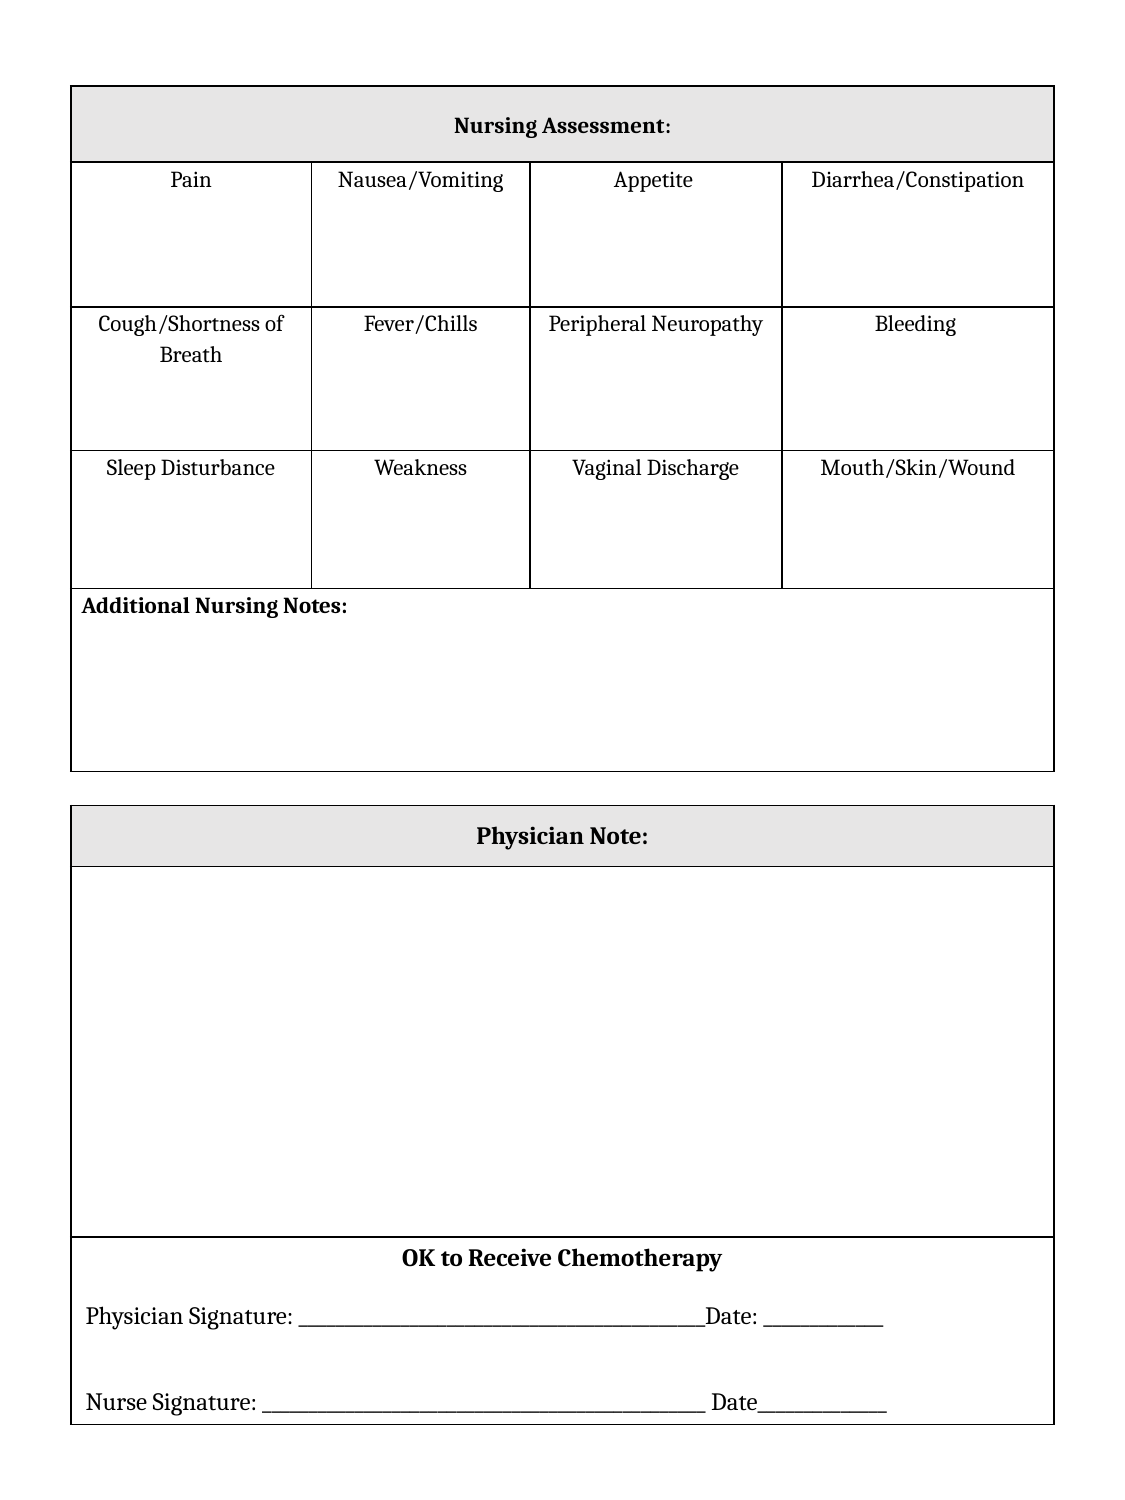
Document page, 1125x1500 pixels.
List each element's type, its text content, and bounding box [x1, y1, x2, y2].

table_cell Nausea/Vomiting [312, 163, 529, 306]
table_cell Mouth/Skin/Wound [783, 451, 1053, 588]
table_cell Appetite [531, 163, 781, 306]
table_cell Cough/Shortness of Breath [72, 308, 311, 450]
table_cell Additional Nursing Notes: [72, 589, 1053, 771]
table_cell Vaginal Discharge [531, 451, 781, 588]
table_cell Pain [72, 163, 311, 306]
table_header Physician Note: [72, 806, 1053, 866]
table_cell OK to Receive Chemotherapy Physician Signature: ____________________________________________Date: _____________ Nurse Signature: ________________________________________________ Date______________ [72, 1238, 1053, 1424]
table_cell Bleeding [783, 308, 1053, 450]
table_cell Peripheral Neuropathy [531, 308, 781, 450]
table_cell [72, 867, 1053, 1236]
table_cell Diarrhea/Constipation [783, 163, 1053, 306]
table_header Nursing Assessment: [72, 87, 1053, 161]
table_cell Weakness [312, 451, 529, 588]
table_cell Fever/Chills [312, 308, 529, 450]
table_cell Sleep Disturbance [72, 451, 311, 588]
